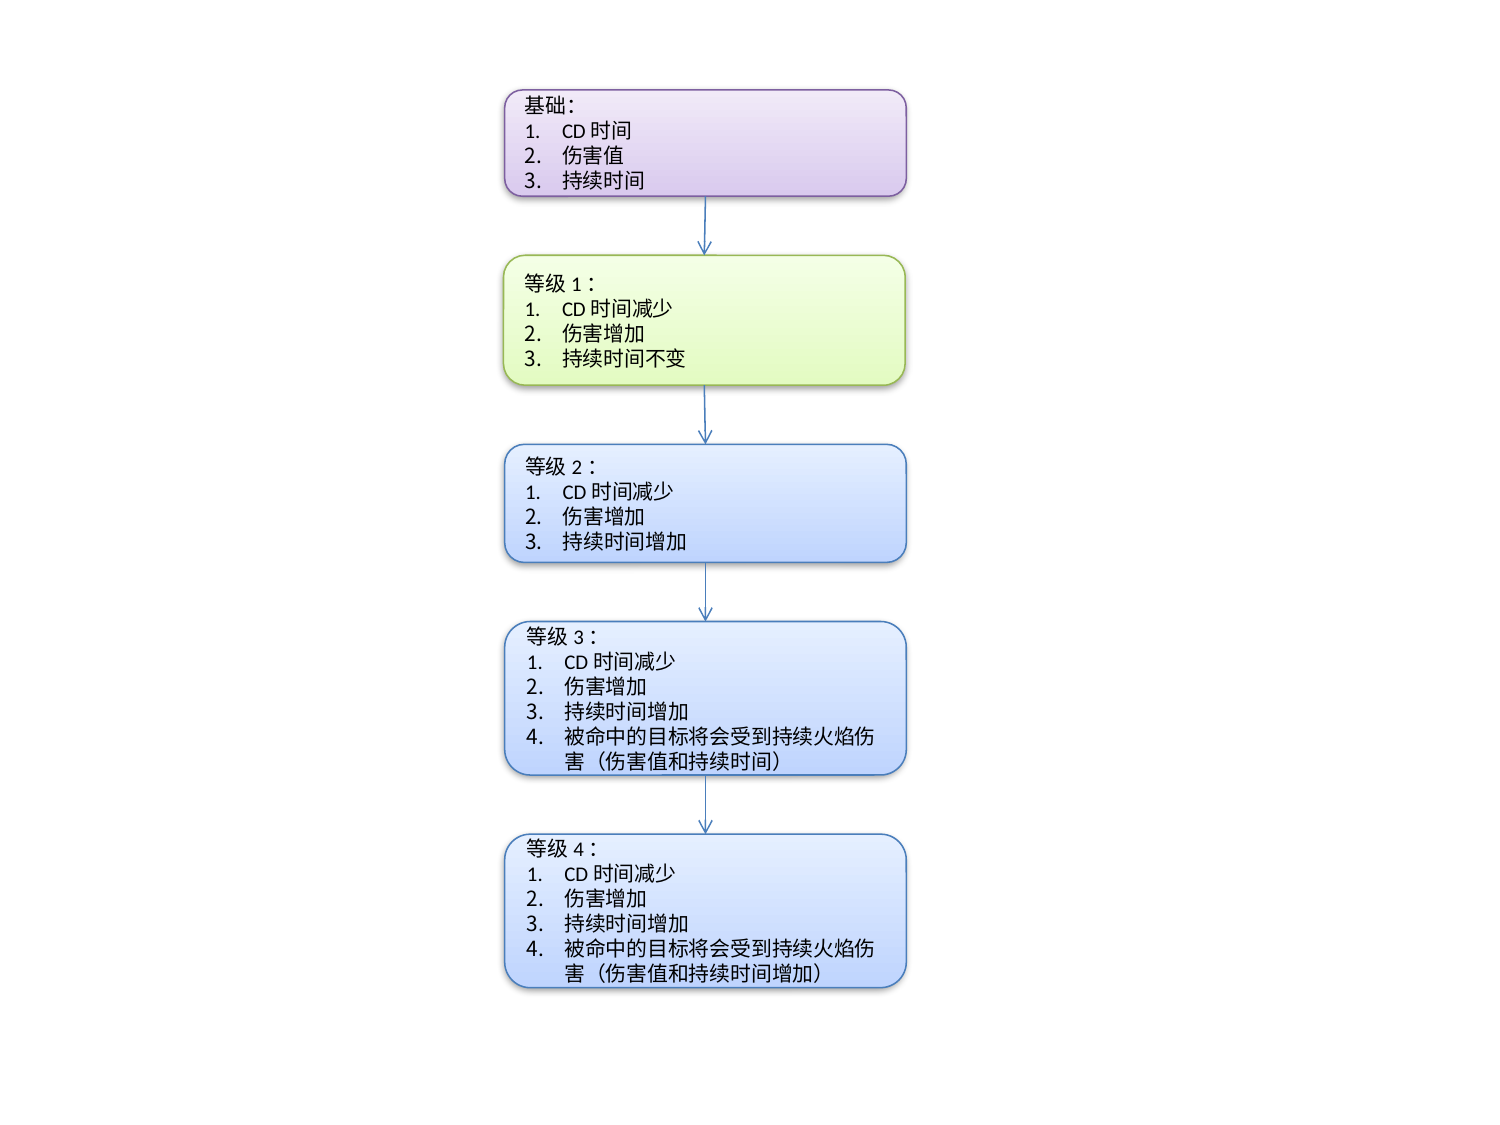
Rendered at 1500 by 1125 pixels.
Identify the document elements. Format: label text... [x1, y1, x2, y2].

text_box 等级2： CD时间减少 伤害增加 持续时间增加 [503, 443, 908, 564]
text_box 等级3： CD时间减少 伤害增加 持续时间增加 被命中的目标将会受到持续火焰伤害（伤害值和持续时间） [503, 620, 908, 776]
text_box 等级4： CD时间减少 伤害增加 持续时间增加 被命中的目标将会受到持续火焰伤害（伤害值和持续时间增加） [503, 833, 908, 989]
text_box 等级1： CD时间减少 伤害增加 持续时间不变 [502, 254, 906, 386]
text_box 基础： CD时间 伤害值 持续时间 [503, 89, 908, 198]
